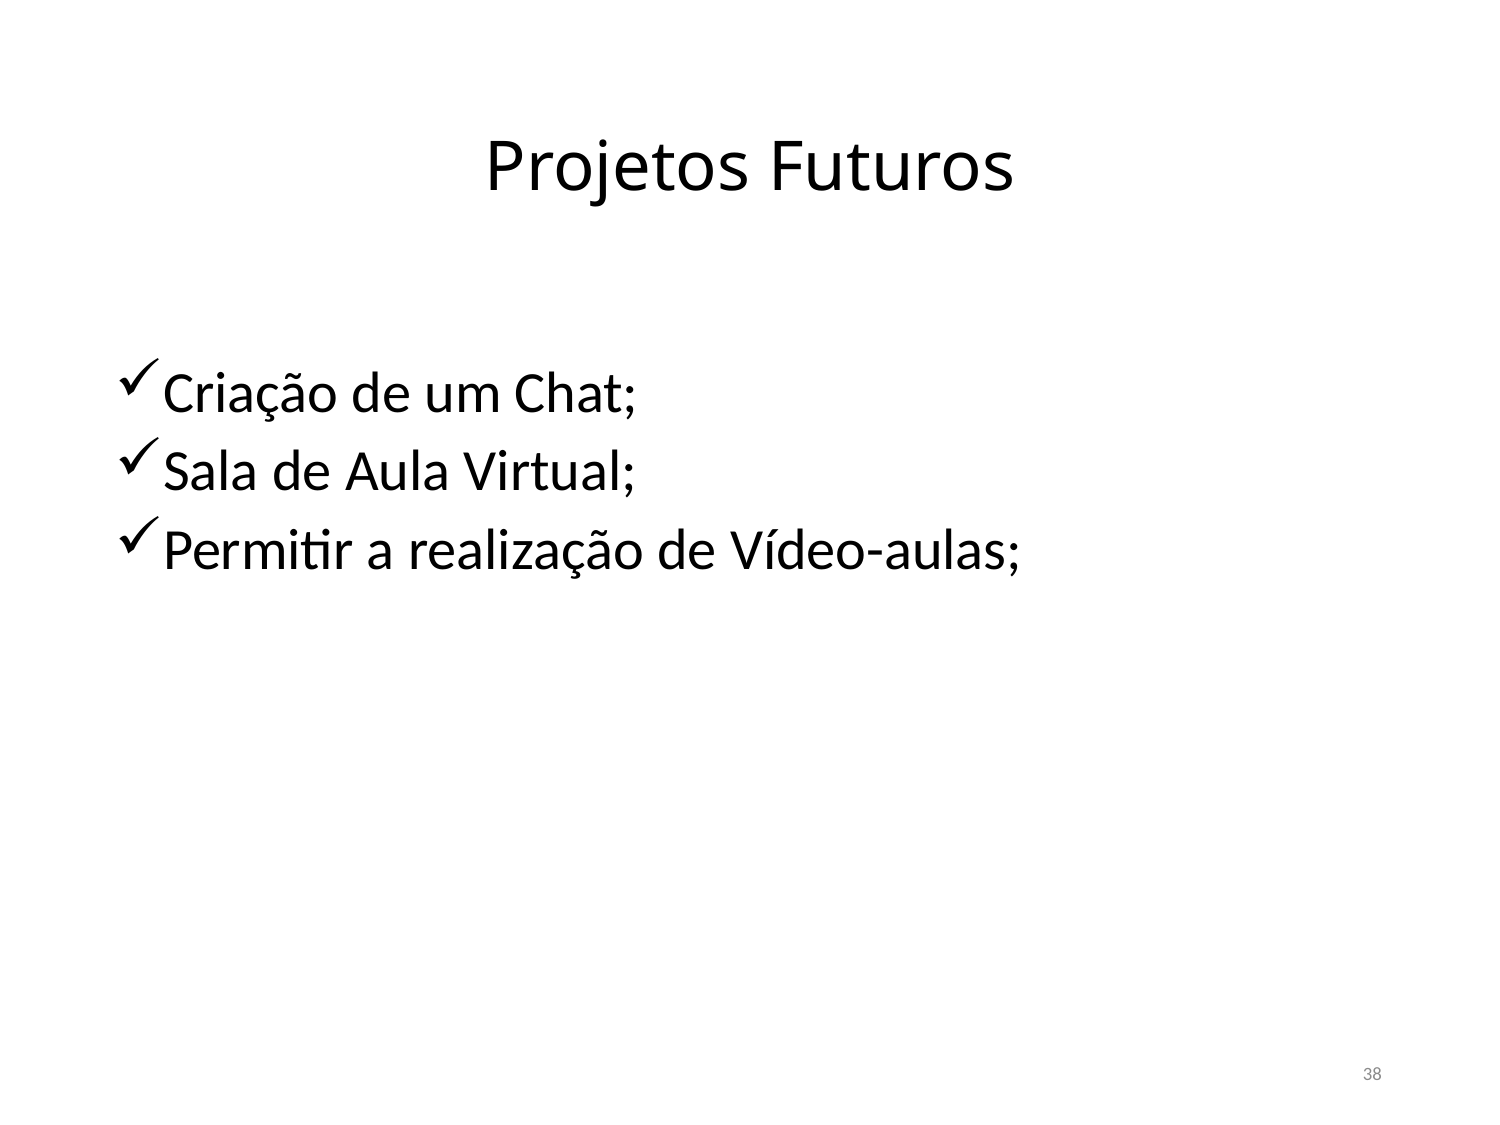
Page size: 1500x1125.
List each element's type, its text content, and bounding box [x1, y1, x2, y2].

title Projetos Futuros [103, 59, 1397, 278]
list Criação de um Chat; Sala de Aula Virtual; Permitir a realização de Vídeo-aulas; [99, 354, 1336, 992]
slide_number 38 [1059, 1042, 1397, 1103]
